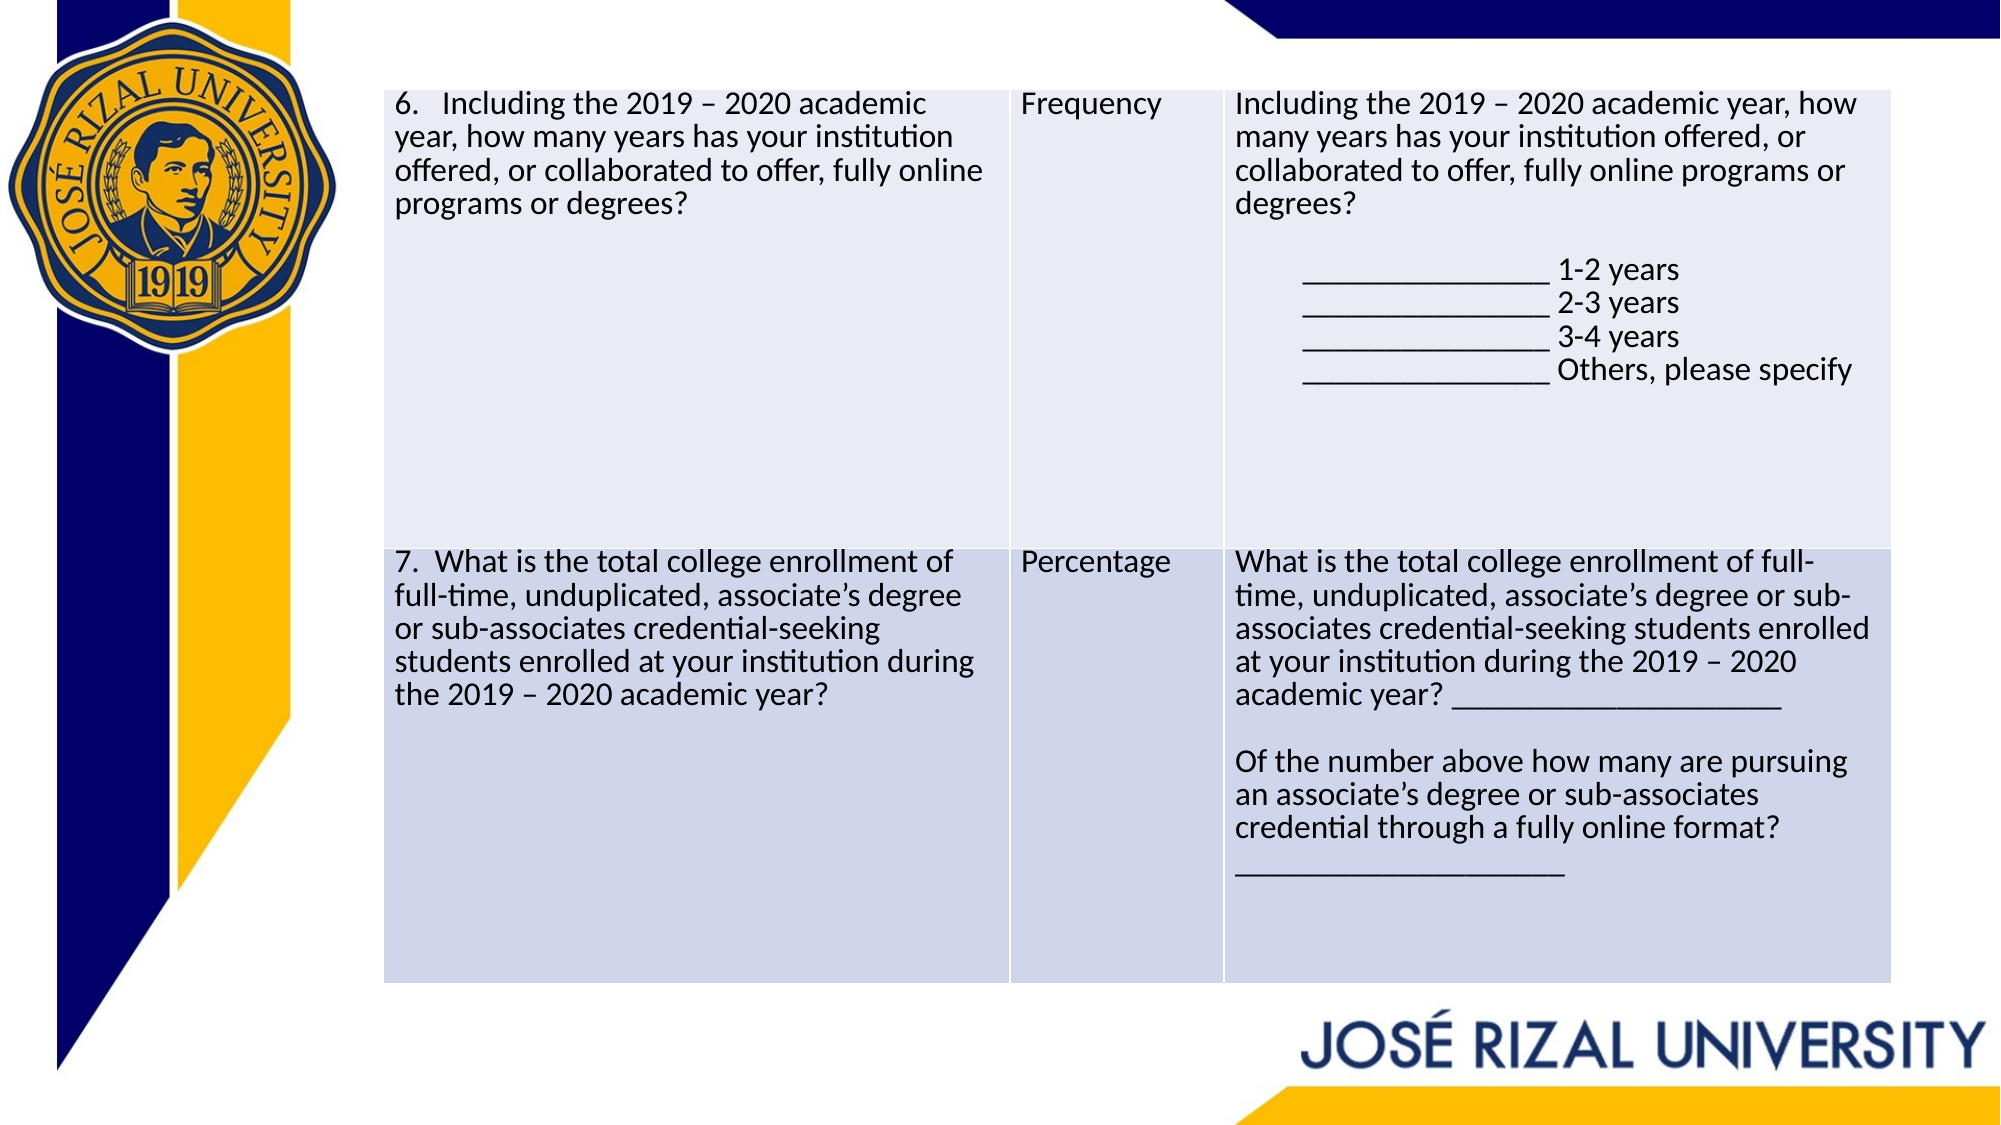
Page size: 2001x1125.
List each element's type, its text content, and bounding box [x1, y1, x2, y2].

table_cell Percentage [1011, 549, 1223, 983]
table_cell 7. What is the total college enrollment of full-time, unduplicated, associate’s degree or sub-associates credential-seeking students enrolled at your institution during the 2019 – 2020 academic year? [384, 549, 1009, 983]
table_header Including the 2019 – 2020 academic year, how many years has your institution offered, or collaborated to offer, fully online programs or degrees? _______________ 1-2 years _______________ 2-3 years _______________ 3-4 years _______________ Others, please specify [1225, 90, 1891, 548]
picture [6, 0, 2000, 1125]
table_cell What is the total college enrollment of full-time, unduplicated, associate’s degree or sub-associates credential-seeking students enrolled at your institution during the 2019 – 2020 academic year? ____________________ Of the number above how many are pursuing an associate’s degree or sub-associates credential through a fully online format? ____________________ [1225, 549, 1891, 983]
table_header 6. Including the 2019 – 2020 academic year, how many years has your institution offered, or collaborated to offer, fully online programs or degrees? [384, 90, 1009, 548]
table_header Frequency [1011, 90, 1223, 548]
